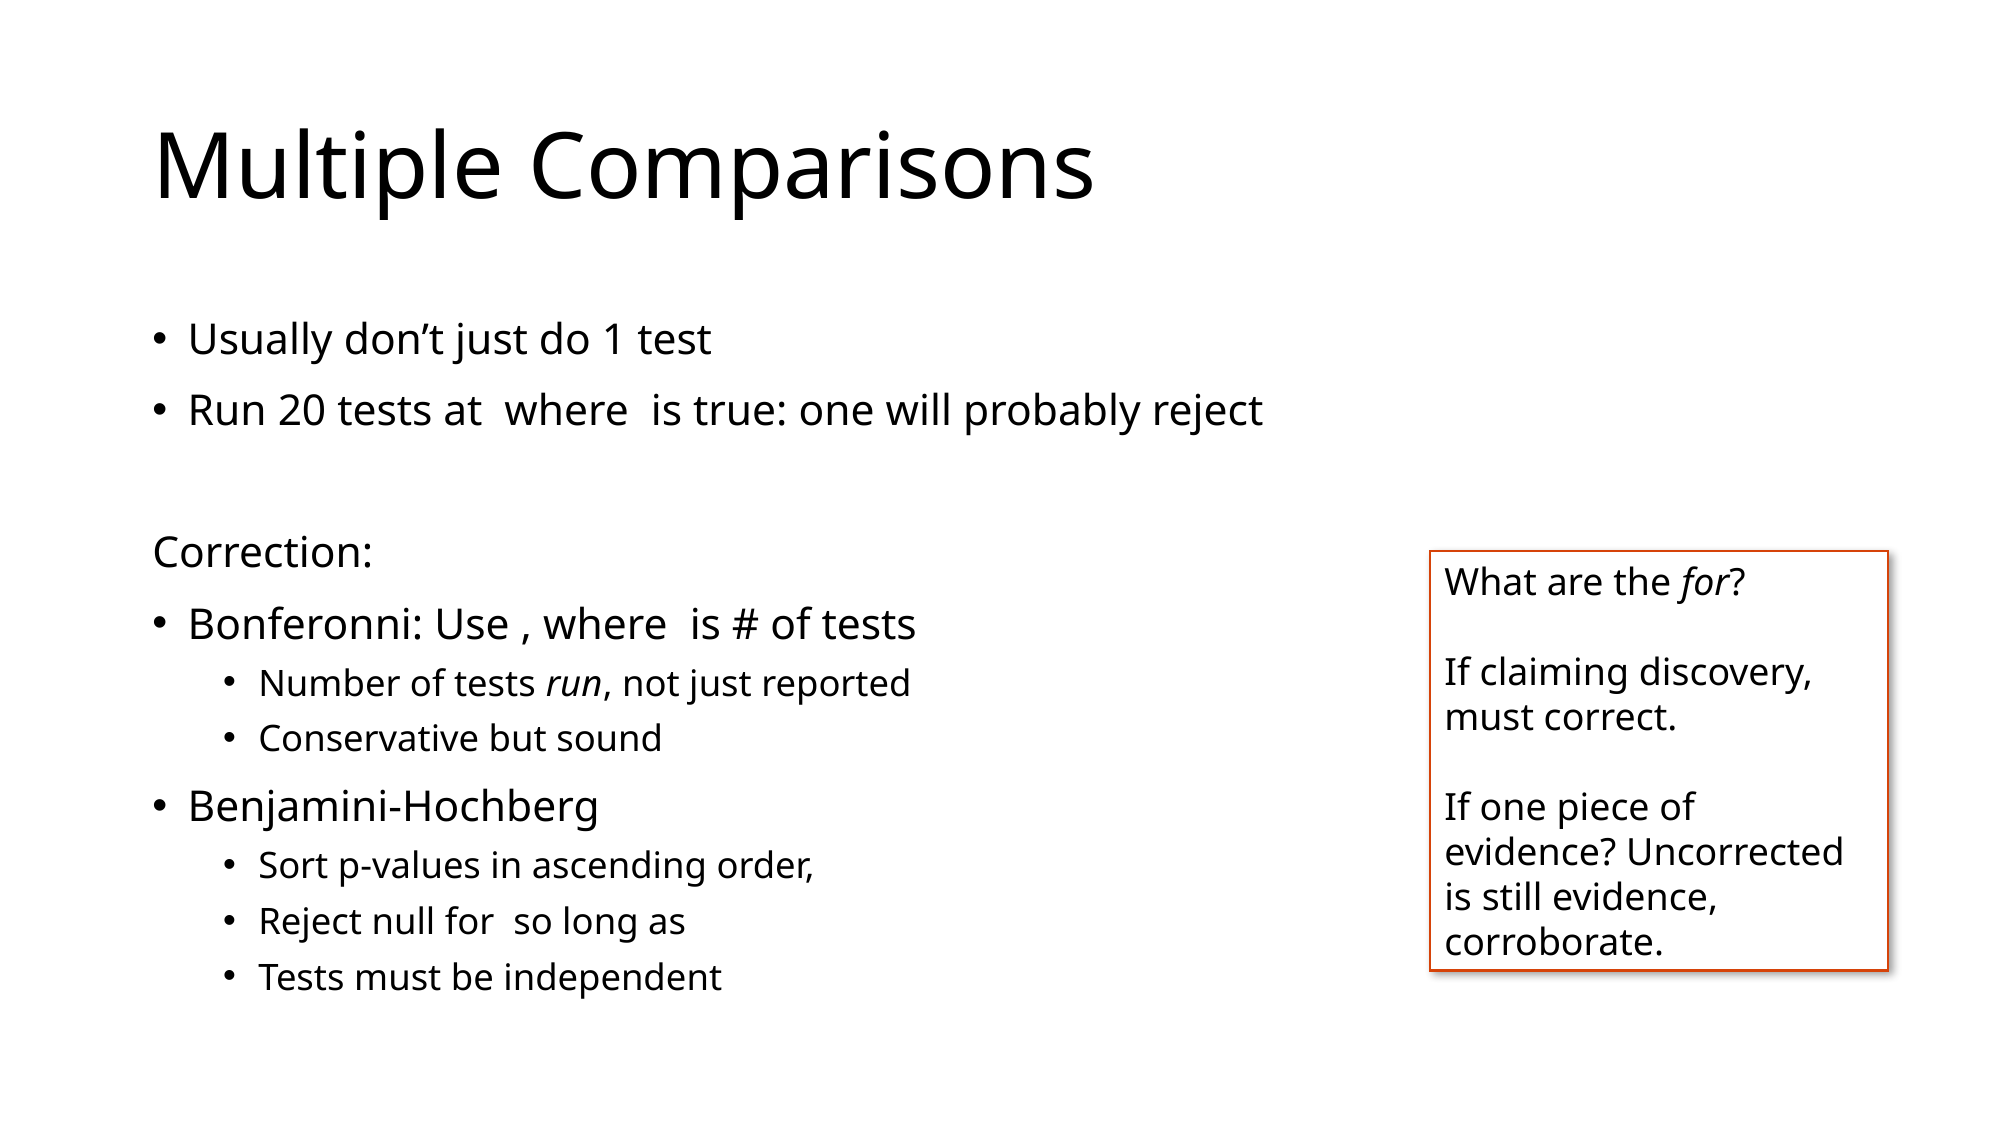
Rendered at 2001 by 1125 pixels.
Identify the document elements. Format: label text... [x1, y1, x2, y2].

title Multiple Comparisons [137, 59, 1863, 278]
